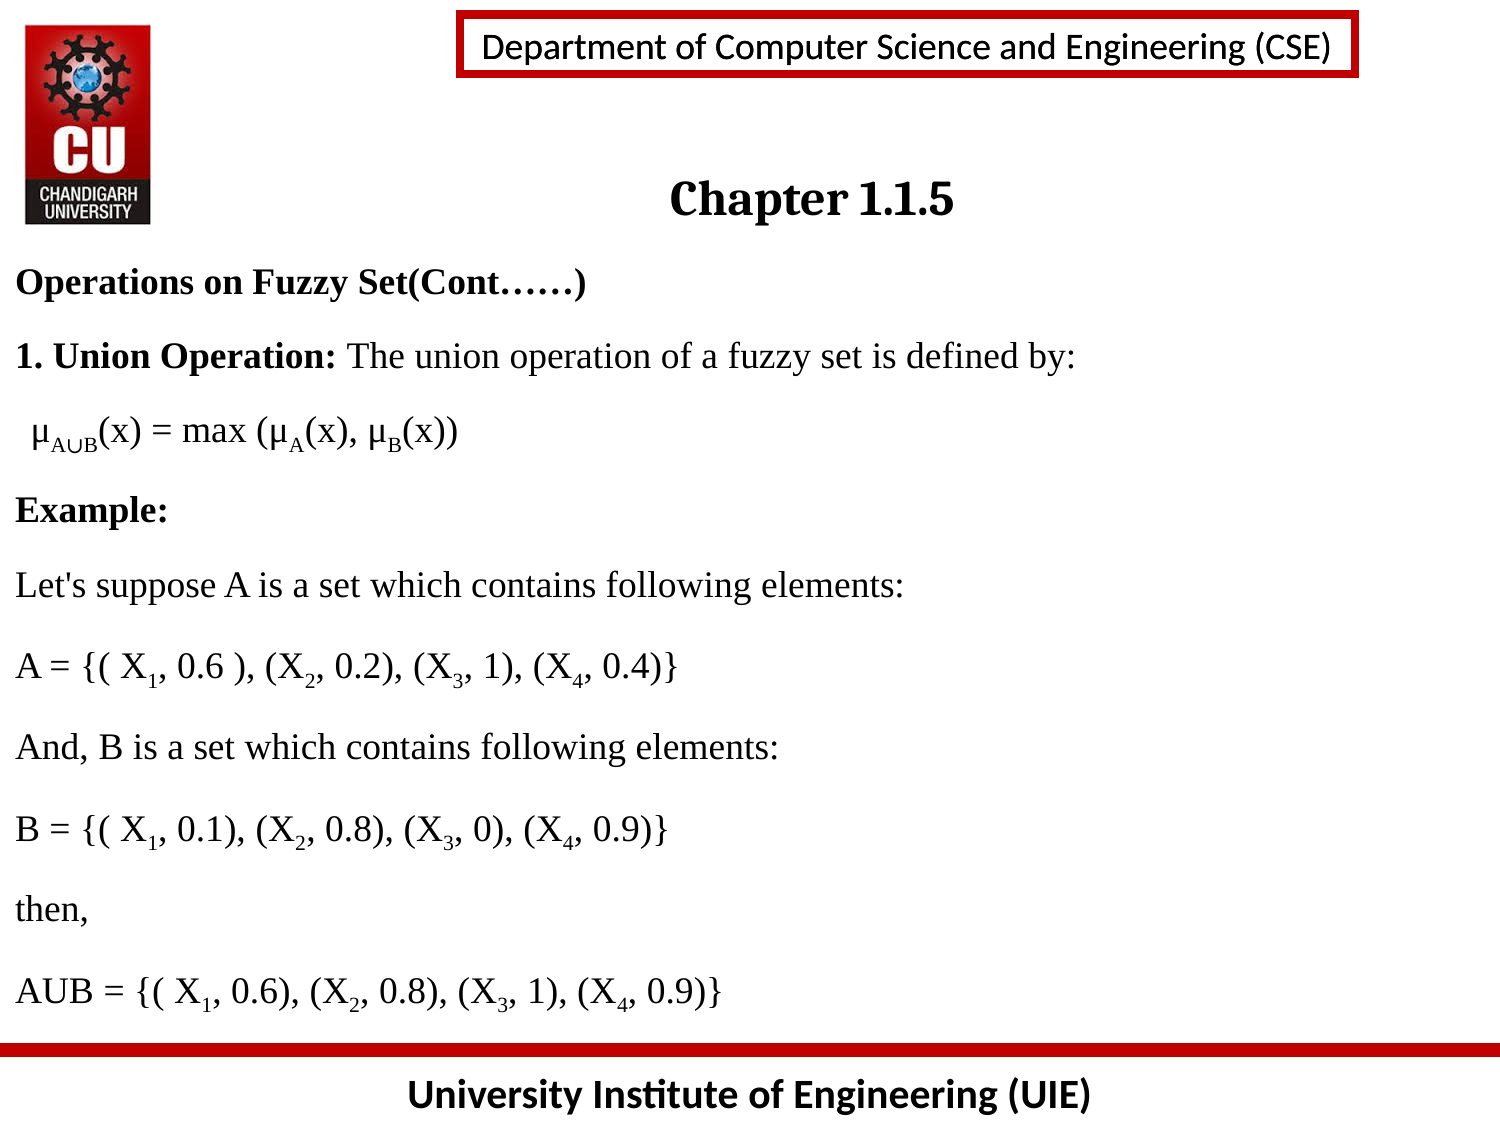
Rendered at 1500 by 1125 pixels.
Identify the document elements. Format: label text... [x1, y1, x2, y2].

title Chapter 1.1.5 [162, 174, 1463, 242]
list Operations on Fuzzy Set(Cont……) 1. Union Operation: The union operation of a fuzzy set is defined by: μA∪B(x) = max (μA(x), μB(x)) Example: Let's suppose A is a set which contains following elements: A = {( X1, 0.6 ), (X2, 0.2), (X3, 1), (X4, 0.4)} And, B is a set which contains following elements: B = {( X1, 0.1), (X2, 0.8), (X3, 0), (X4, 0.9)} then, AUB = {( X1, 0.6), (X2, 0.8), (X3, 1), (X4, 0.9)} [0, 242, 1500, 1125]
picture [24, 24, 151, 225]
